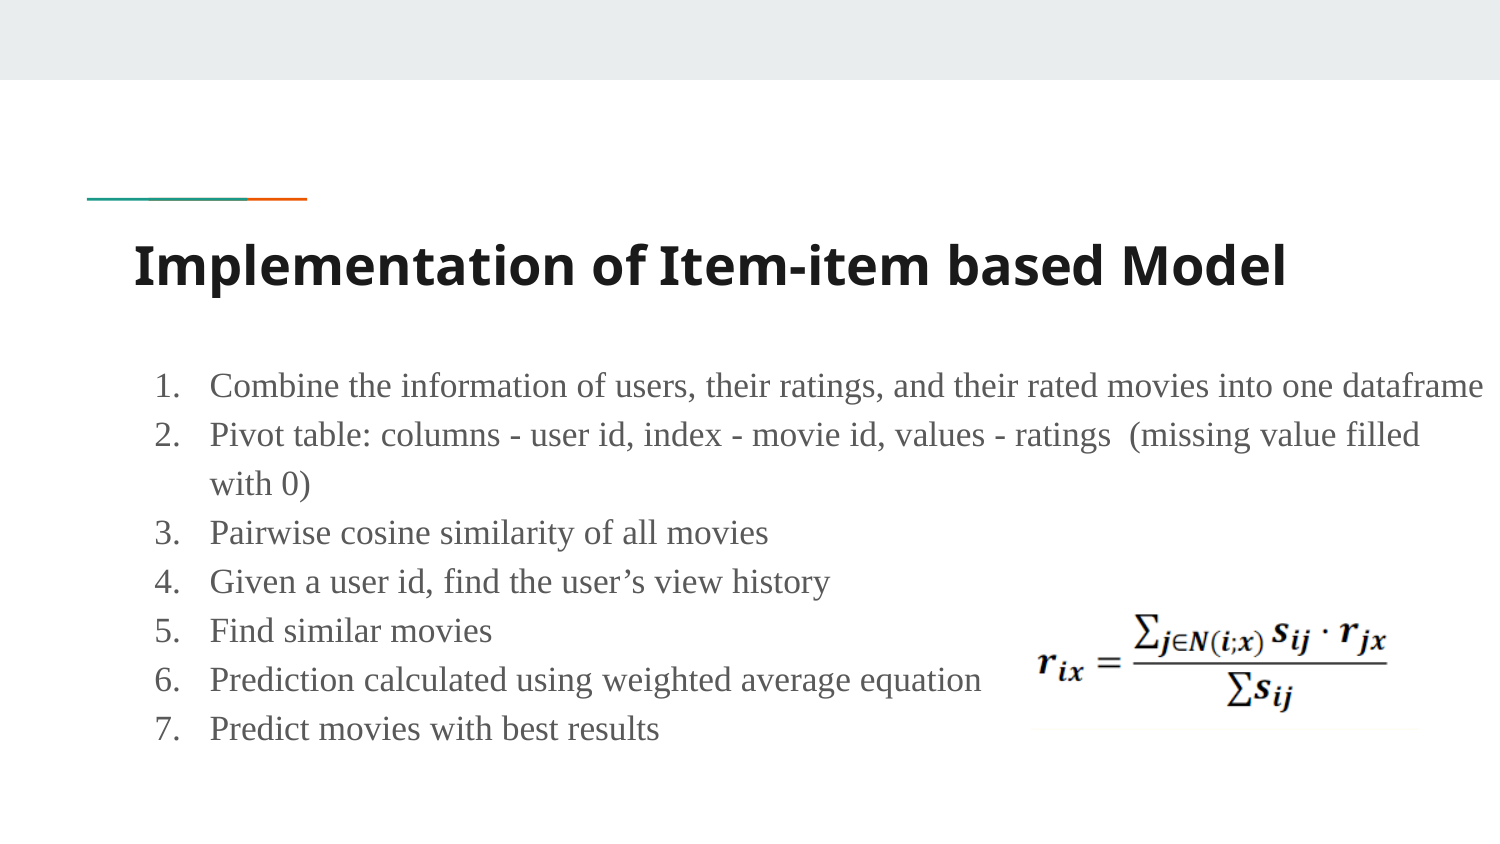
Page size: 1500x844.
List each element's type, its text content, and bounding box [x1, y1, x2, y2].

list Combine the information of users, their ratings, and their rated movies into one dataframe Pivot table: columns - user id, index - movie id, values - ratings (missing value filled with 0) Pairwise cosine similarity of all movies Given a user id, find the user’s view history Find similar movies Prediction calculated using weighted average equation Predict movies with best results [119, 341, 1500, 831]
picture [1031, 597, 1419, 731]
title Implementation of Item-item based Model [119, 216, 1381, 305]
